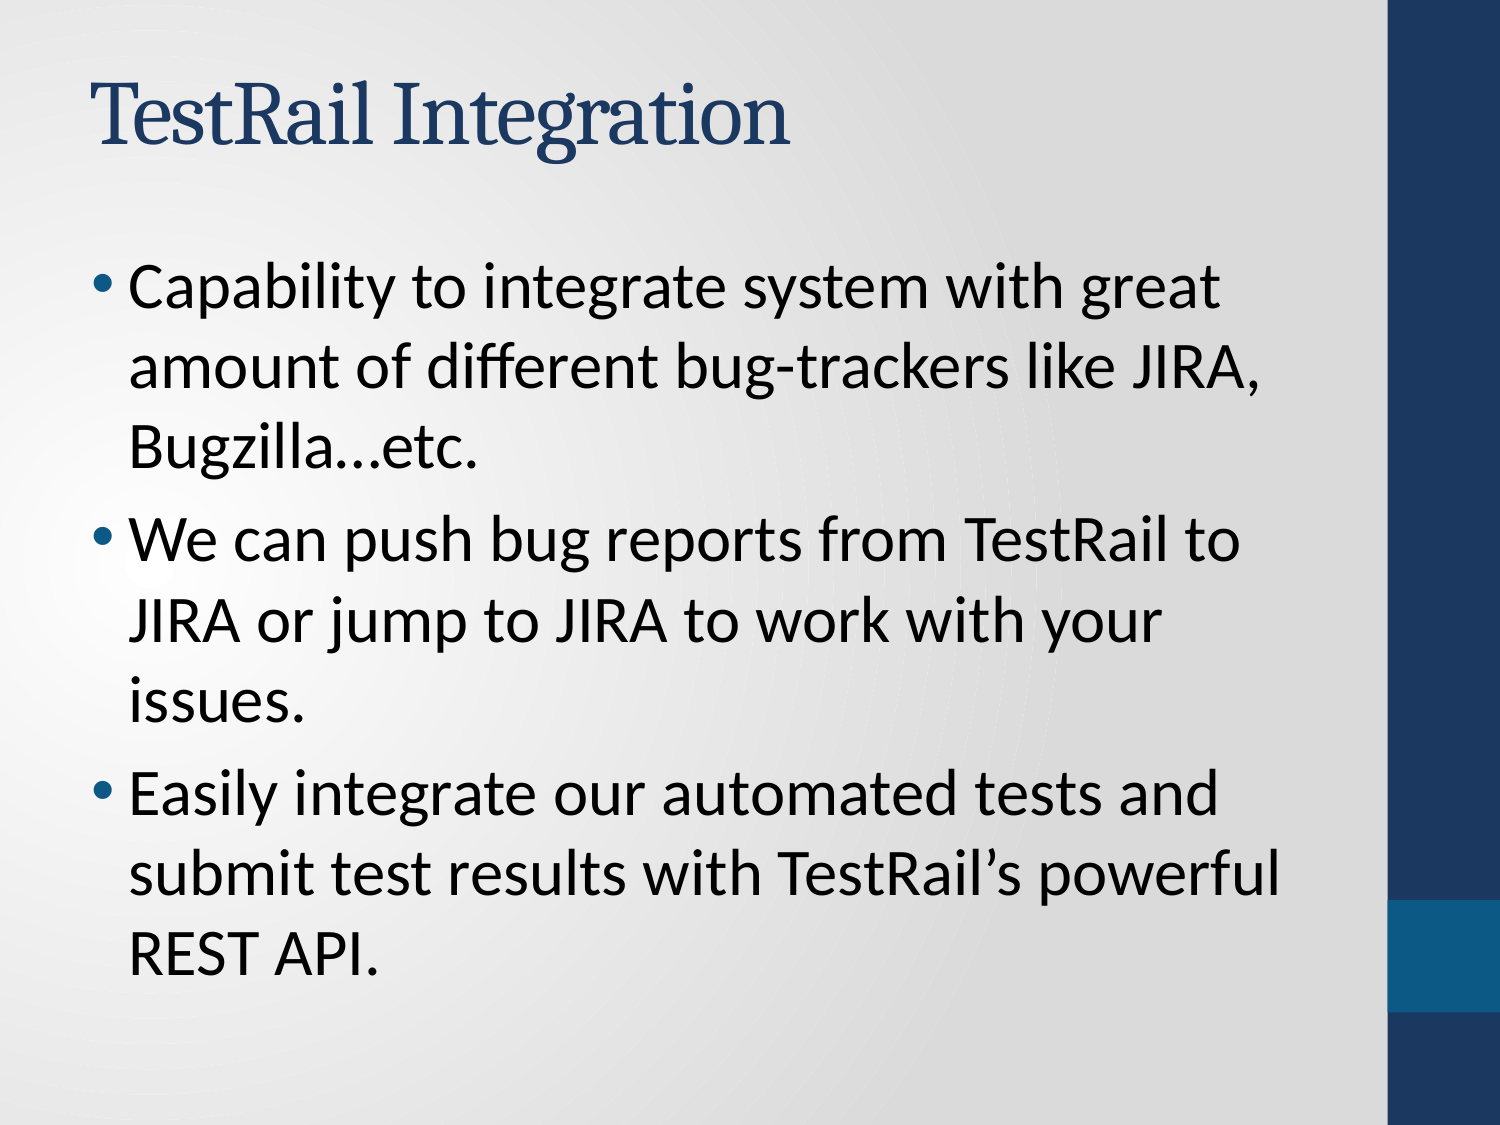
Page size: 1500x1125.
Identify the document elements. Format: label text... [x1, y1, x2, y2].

title TestRail Integration [75, 45, 1325, 233]
list Capability to integrate system with great amount of different bug-trackers like JIRA, Bugzilla…etc. We can push bug reports from TestRail to JIRA or jump to JIRA to work with your issues. Easily integrate our automated tests and submit test results with TestRail’s powerful REST API. [57, 234, 1308, 1022]
